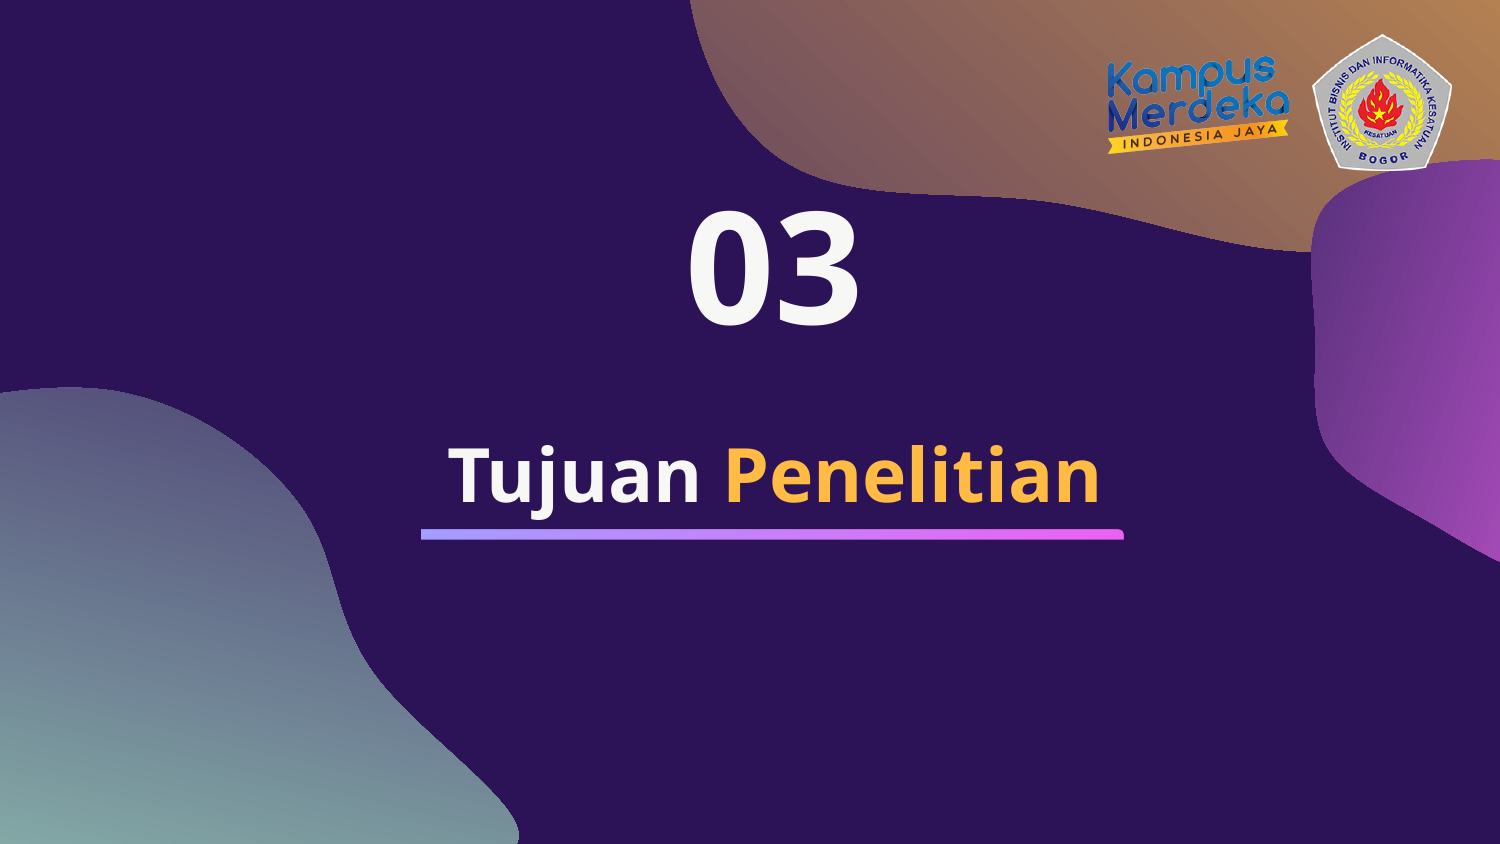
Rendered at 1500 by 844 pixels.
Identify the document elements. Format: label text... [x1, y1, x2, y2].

picture [1312, 34, 1452, 171]
title Tujuan Penelitian [417, 425, 1133, 520]
text_box [420, 528, 1125, 541]
title 03 [647, 170, 903, 371]
picture [1108, 56, 1289, 154]
